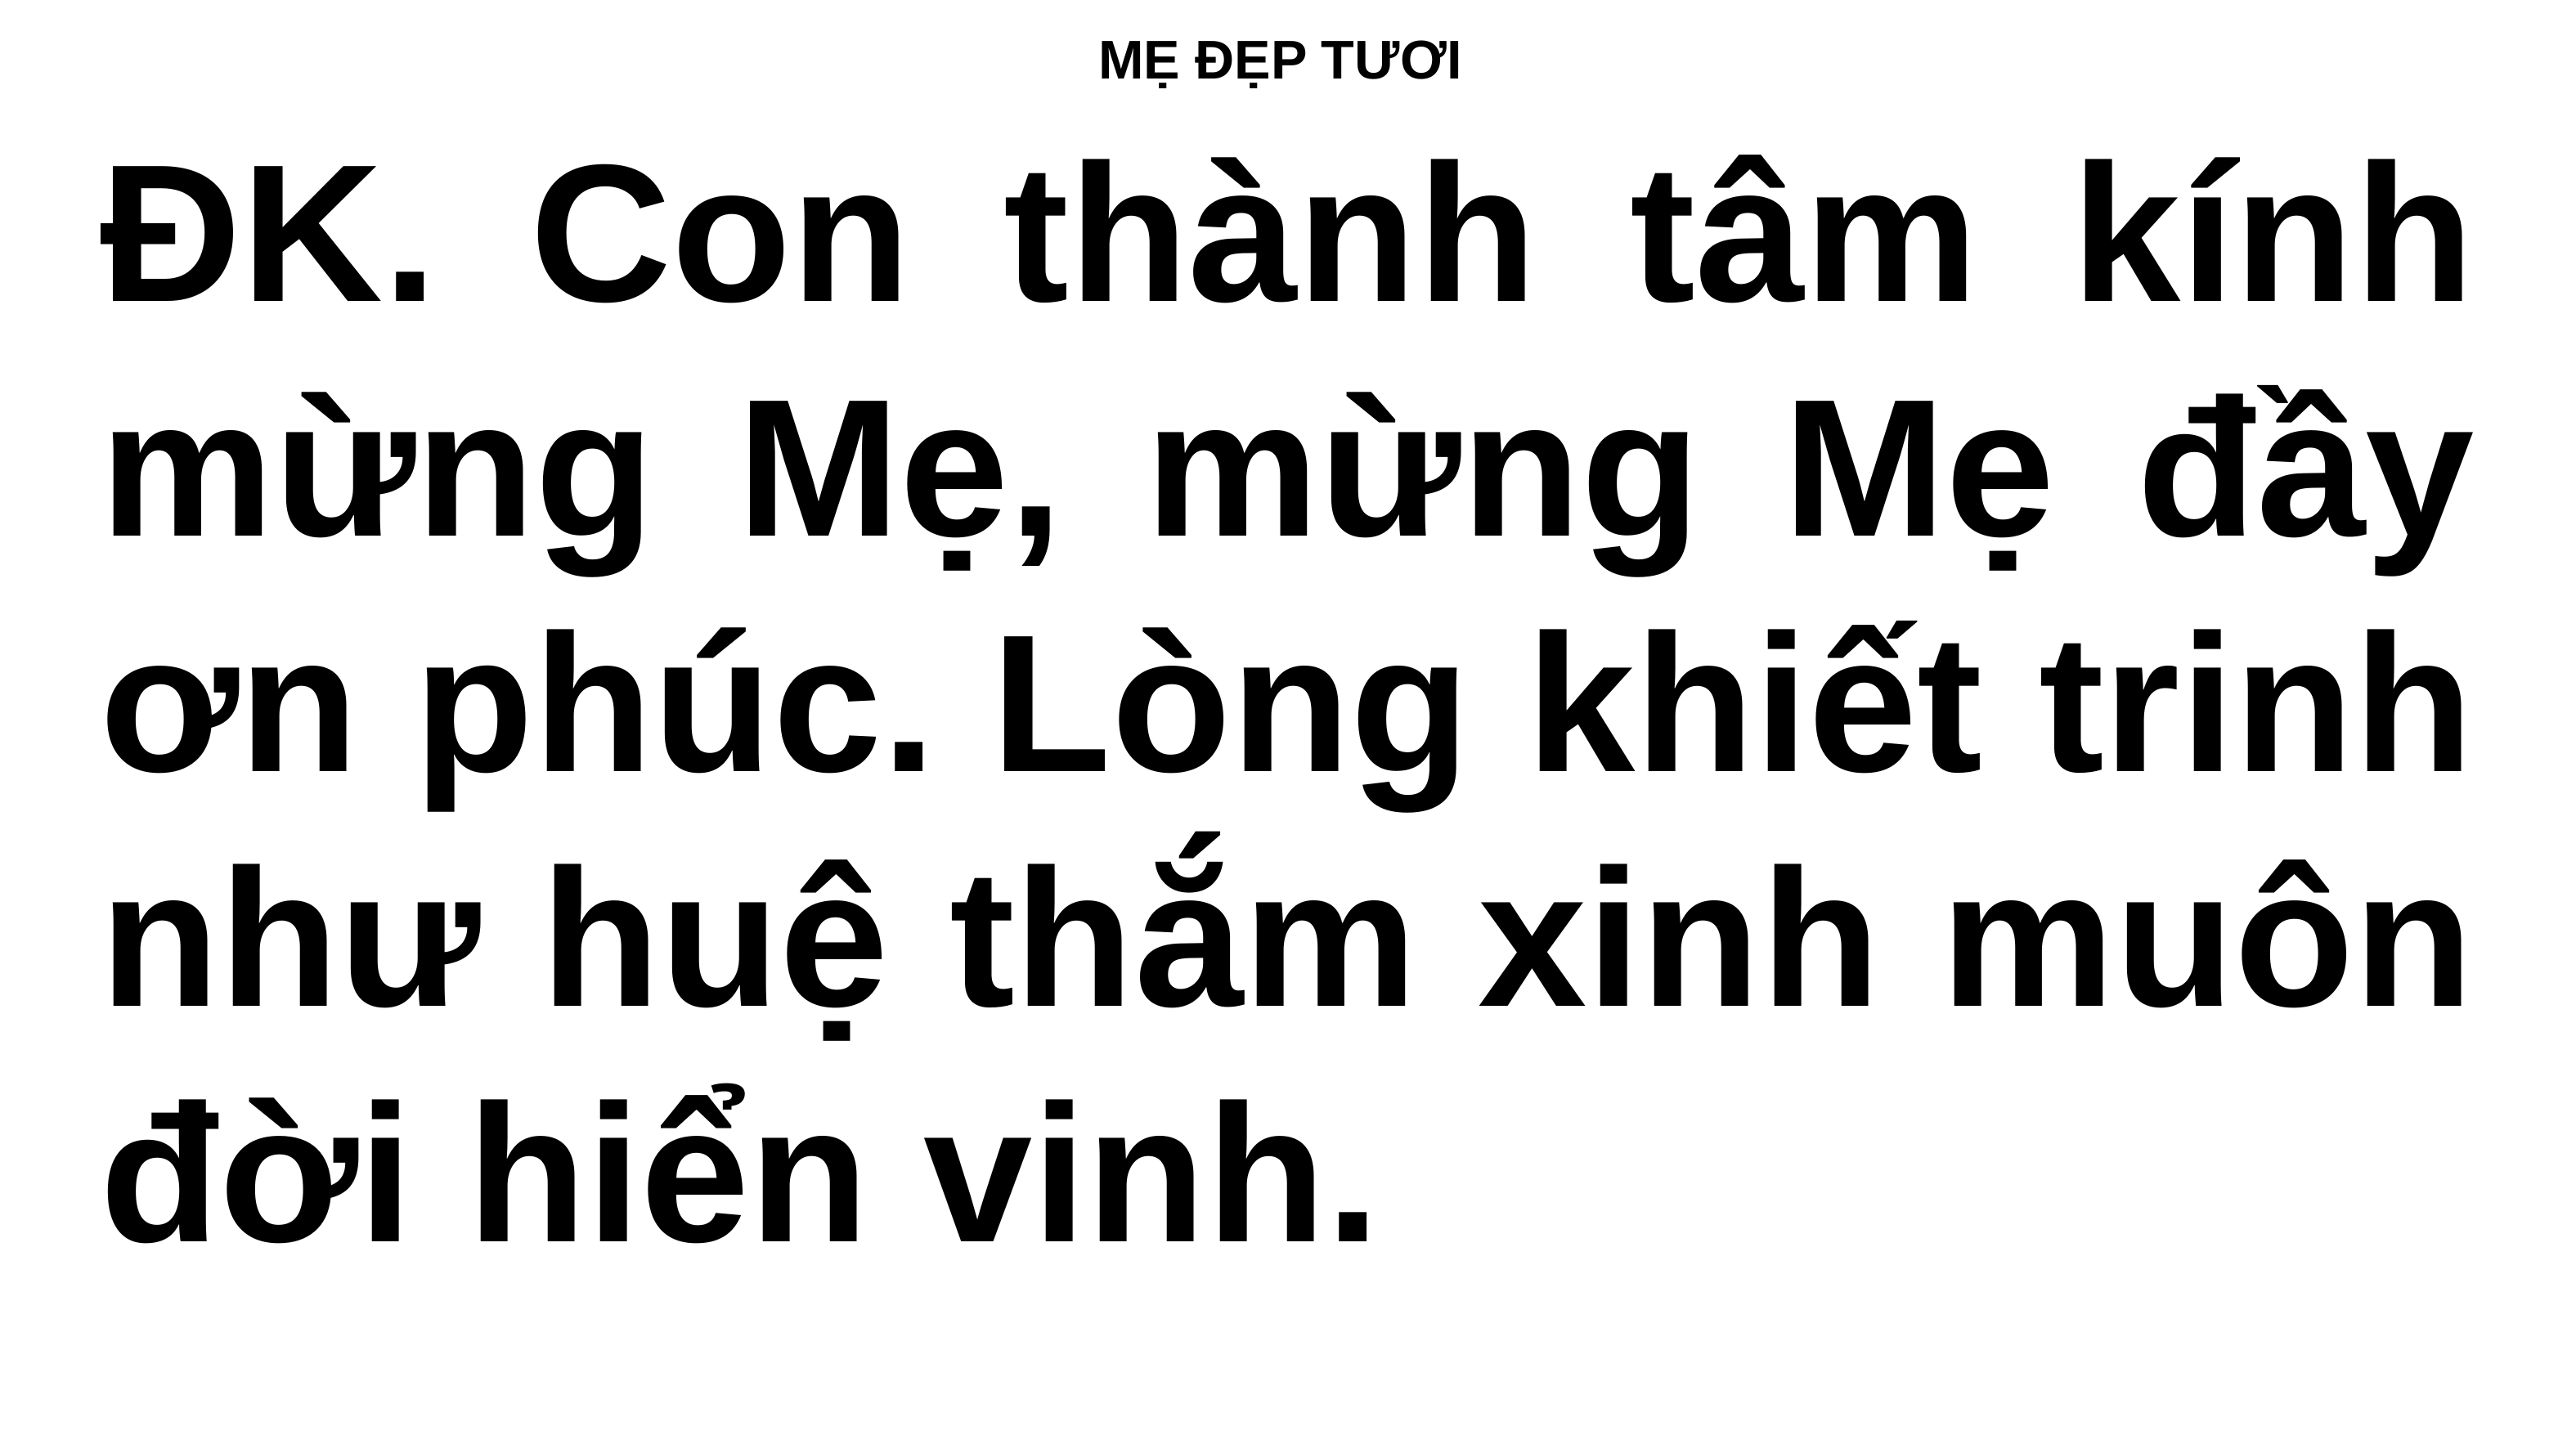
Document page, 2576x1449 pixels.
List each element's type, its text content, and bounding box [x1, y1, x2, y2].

list ĐK. Con thành tâm kính mừng Mẹ, mừng Mẹ đầy ơn phúc. Lòng khiết trinh như huệ thắm xinh muôn đời hiển vinh. [80, 95, 2496, 1052]
title MẸ ĐẸP TƯƠI [200, 22, 2375, 91]
